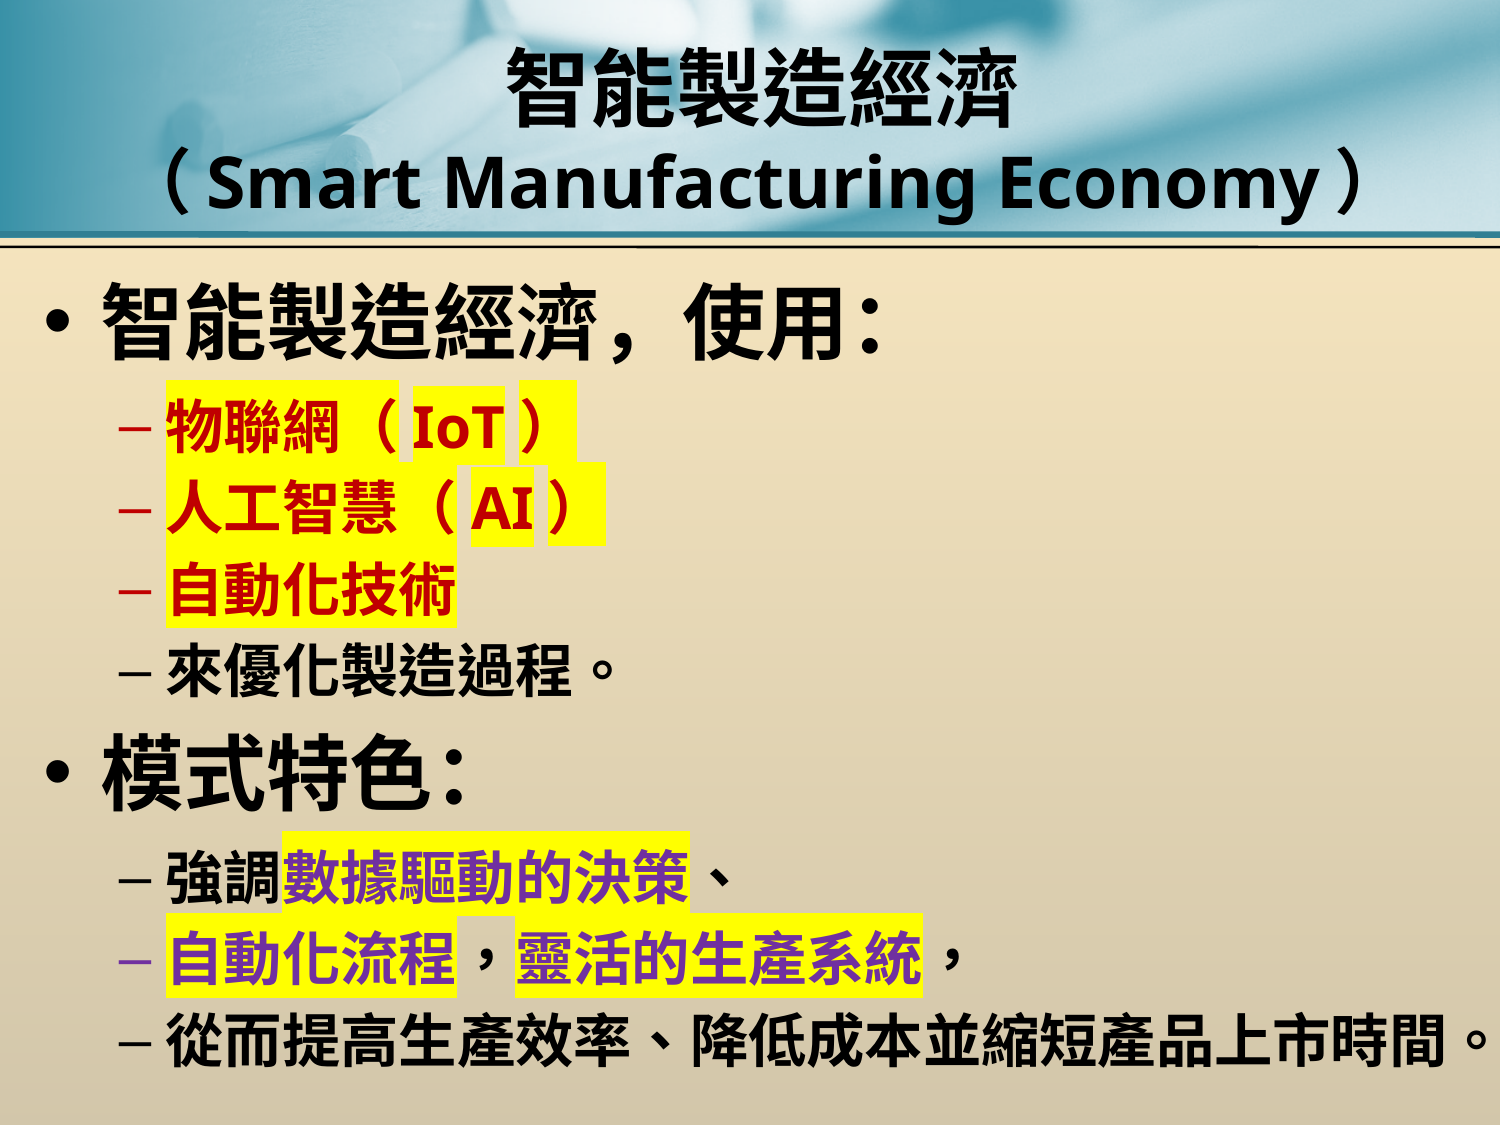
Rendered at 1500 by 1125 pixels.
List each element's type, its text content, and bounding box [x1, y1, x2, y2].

title 智能製造經濟 （Smart Manufacturing Economy） [45, 24, 1481, 233]
list 智能製造經濟，使用： 物聯網（IoT） 人工智慧（AI） 自動化技術 來優化製造過程。 模式特色： 強調數據驅動的決策、 自動化流程，靈活的生產系統， 從而提高生產效率、降低成本並縮短產品上市時間。 [29, 262, 1481, 1103]
